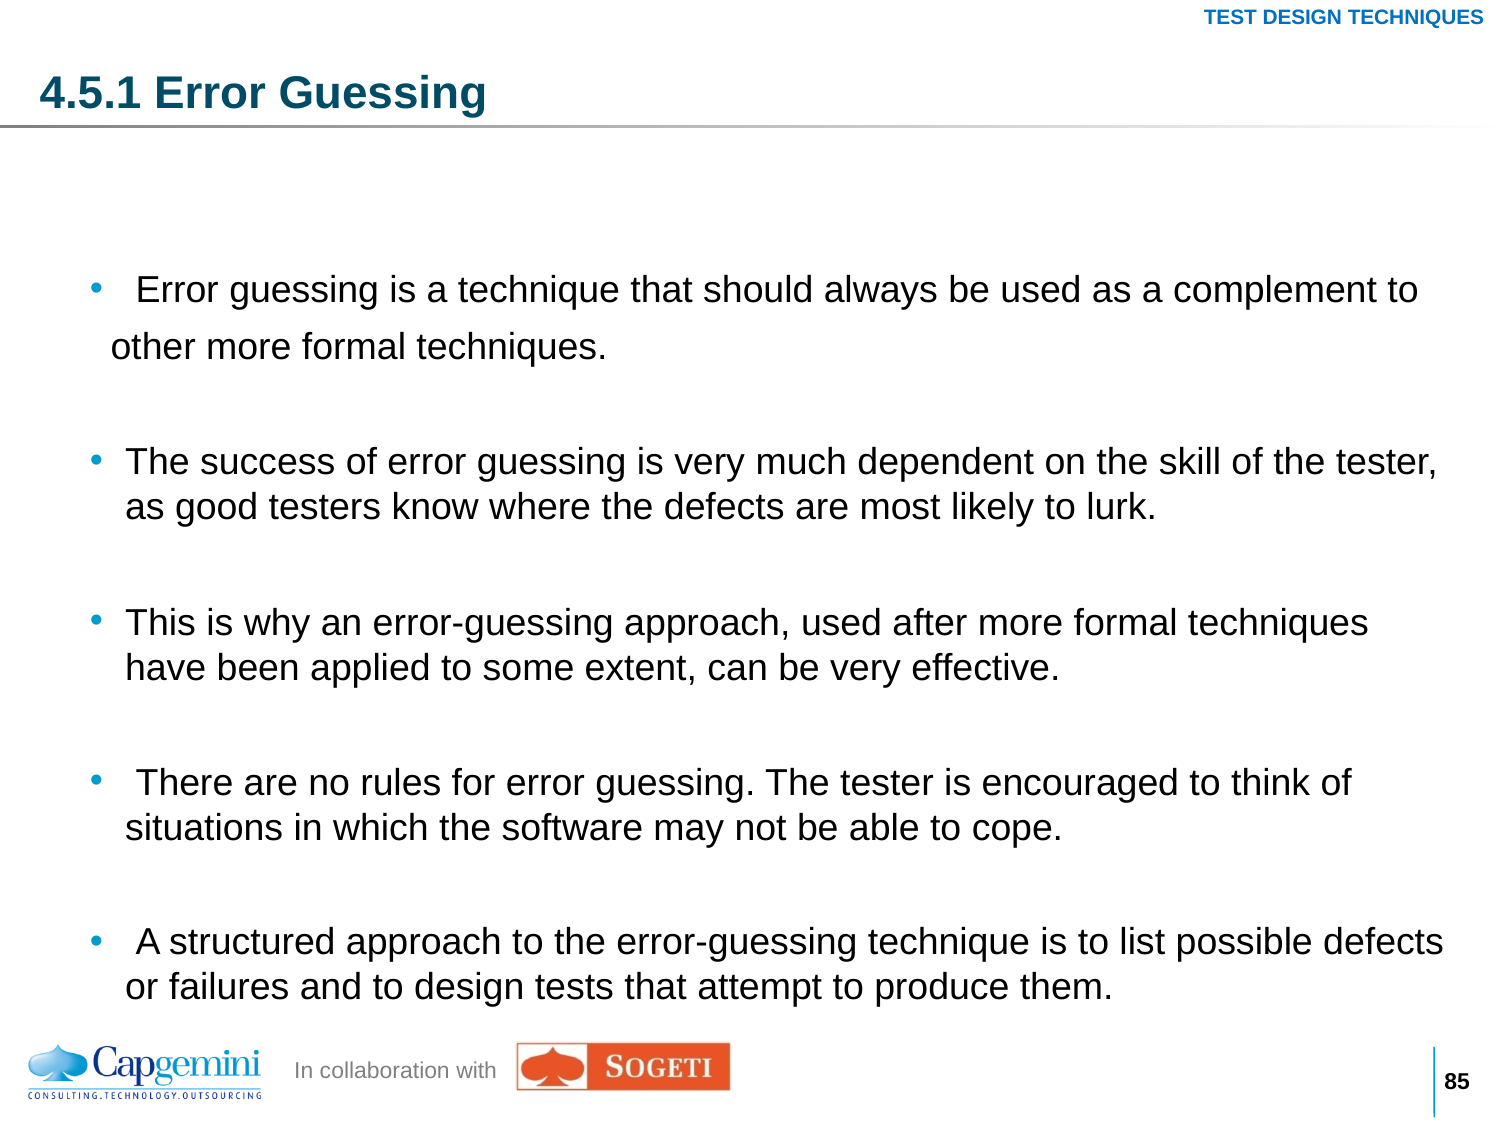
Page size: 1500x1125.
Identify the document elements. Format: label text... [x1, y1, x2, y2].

text_box TEST DESIGN TECHNIQUES [1187, 0, 1500, 36]
title 4.5.1 Error Guessing [39, 34, 1470, 126]
text_box Error guessing is a technique that should always be used as a complement to other more formal techniques. The success of error guessing is very much dependent on the skill of the tester, as good testers know where the defects are most likely to lurk. This is why an error-guessing approach, used after more formal techniques have been applied to some extent, can be very effective. There are no rules for error guessing. The tester is encouraged to think of situations in which the software may not be able to cope. A structured approach to the error-guessing technique is to list possible defects or failures and to design tests that attempt to produce them. [74, 199, 1469, 1125]
picture [26, 1043, 74, 1100]
slide_number 84 [1438, 1070, 1481, 1095]
